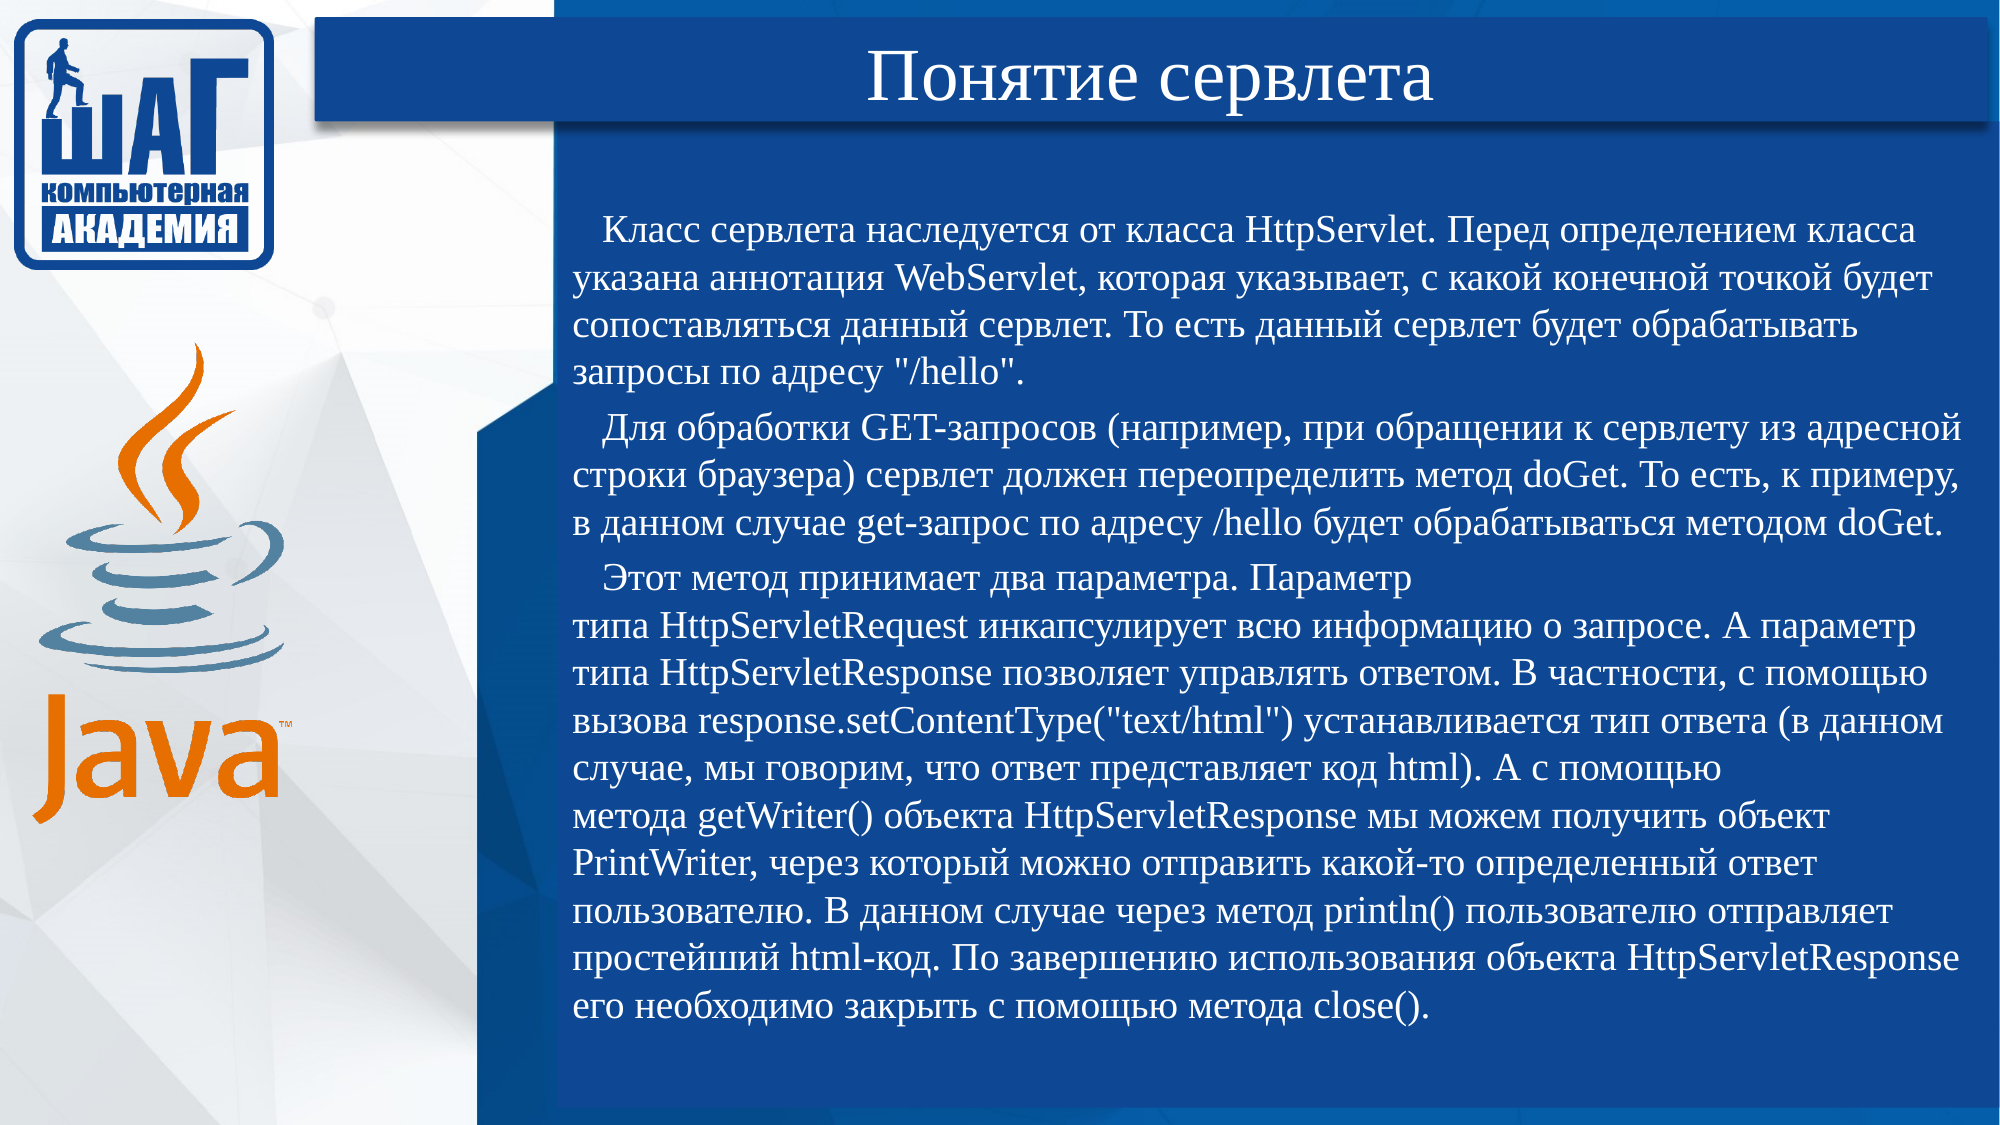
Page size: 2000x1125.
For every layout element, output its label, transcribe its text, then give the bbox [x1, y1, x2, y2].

list Класс сервлета наследуется от класса HttpServlet. Перед определением класса указана аннотация WebServlet, которая указывает, с какой конечной точкой будет сопоставляться данный сервлет. То есть данный сервлет будет обрабатывать запросы по адресу "/hello". Для обработки GET-запросов (например, при обращении к сервлету из адресной строки браузера) сервлет должен переопределить метод doGet. То есть, к примеру, в данном случае get-запрос по адресу /hello будет обрабатываться методом doGet. Этот метод принимает два параметра. Параметр типа HttpServletRequest инкапсулирует всю информацию о запросе. А параметр типа HttpServletResponse позволяет управлять ответом. В частности, с помощью вызова response.setContentType("text/html") устанавливается тип ответа (в данном случае, мы говорим, что ответ представляет код html). А с помощью метода getWriter() объекта HttpServletResponse мы можем получить объект PrintWriter, через который можно отправить какой-то определенный ответ пользователю. В данном случае через метод println() пользователю отправляет простейший html-код. По завершению использования объекта HttpServletResponse его необходимо закрыть с помощью метода close(). [557, 121, 2000, 1108]
picture [0, 0, 2000, 1125]
text_box Понятие сервлета [314, 17, 1988, 122]
